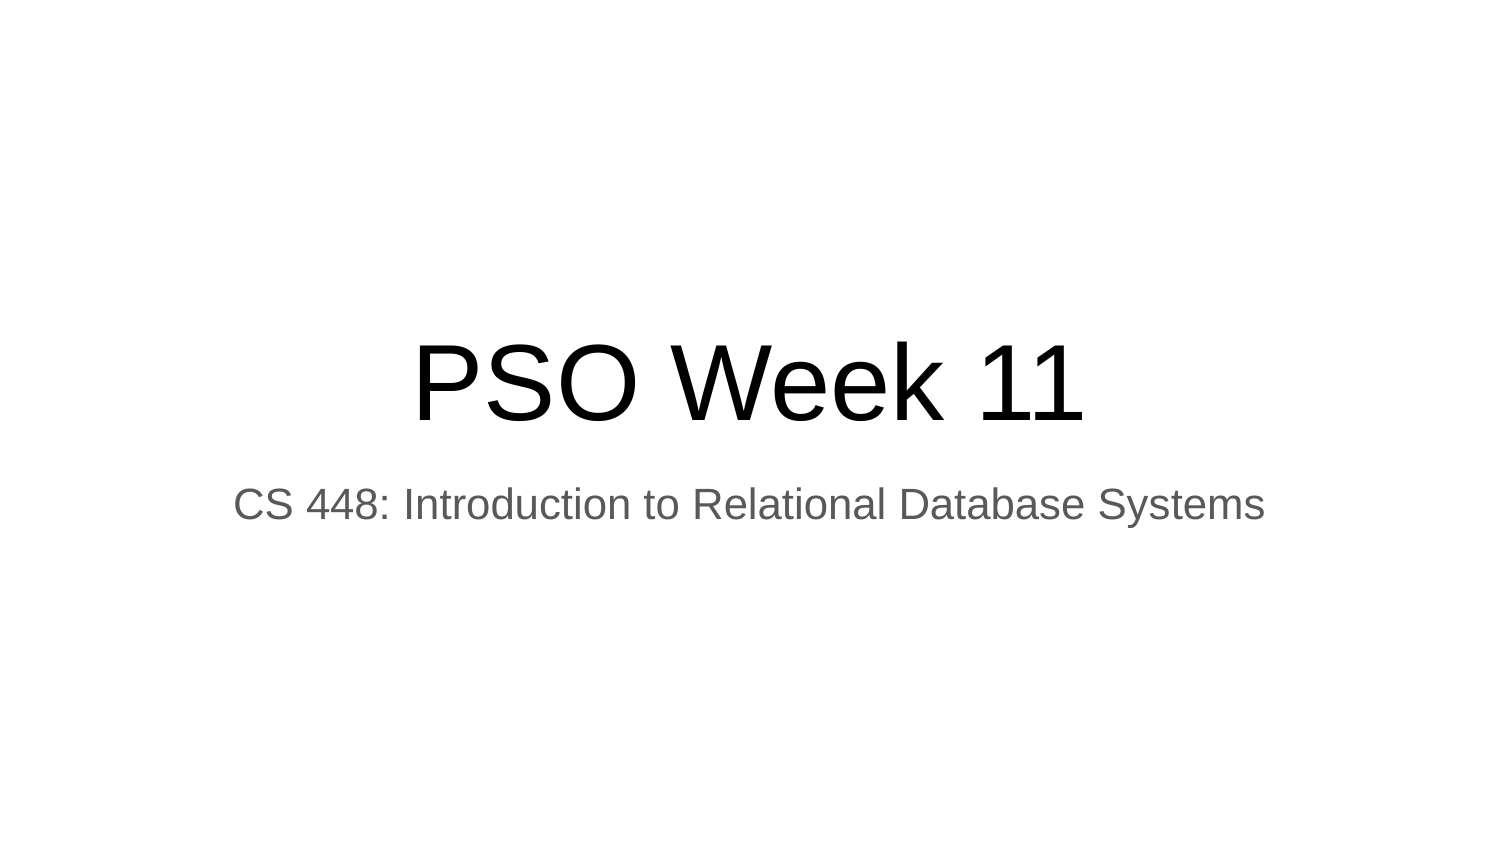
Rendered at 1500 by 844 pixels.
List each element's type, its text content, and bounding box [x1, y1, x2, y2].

title PSO Week 11 [51, 122, 1449, 459]
subtitle CS 448: Introduction to Relational Database Systems [51, 464, 1449, 595]
